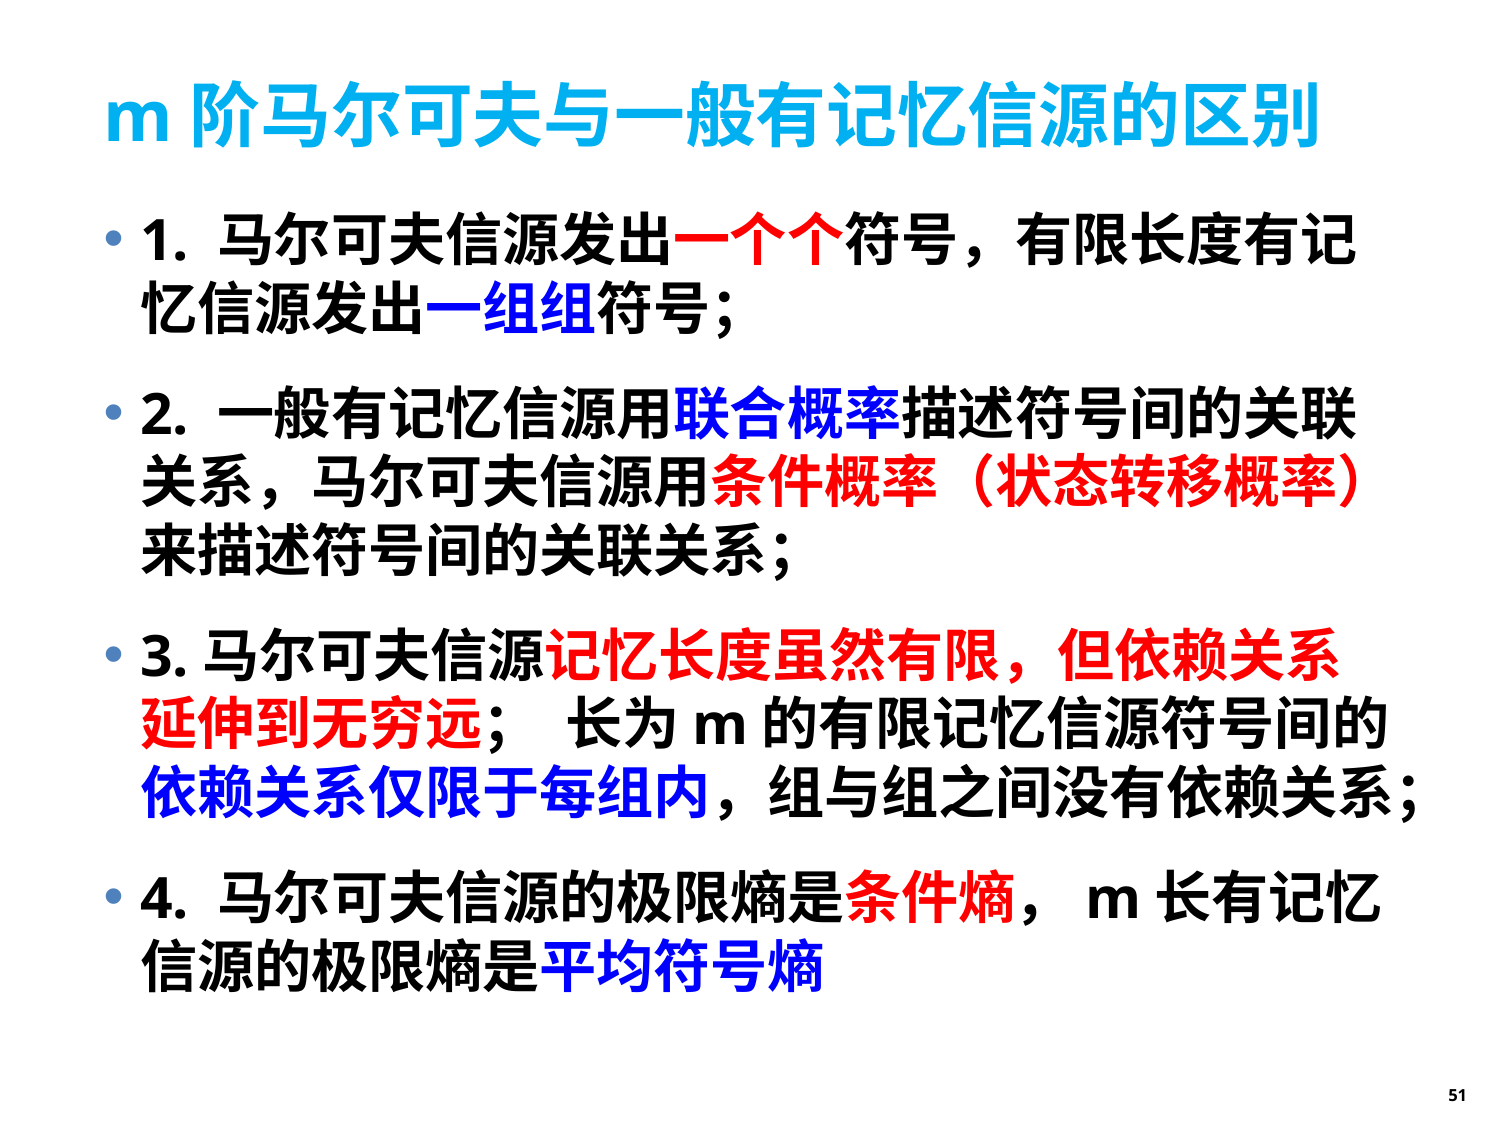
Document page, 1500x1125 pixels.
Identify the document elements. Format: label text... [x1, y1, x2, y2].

list 1. 马尔可夫信源发出一个个符号，有限长度有记忆信源发出一组组符号； 2. 一般有记忆信源用联合概率描述符号间的关联关系，马尔可夫信源用条件概率（状态转移概率）来描述符号间的关联关系； 3.马尔可夫信源记忆长度虽然有限，但依赖关系延伸到无穷远； 长为m的有限记忆信源符号间的依赖关系仅限于每组内，组与组之间没有依赖关系； 4. 马尔可夫信源的极限熵是条件熵，m长有记忆信源的极限熵是平均符号熵 [88, 196, 1412, 1024]
slide_number 51 [1379, 1075, 1483, 1118]
title m阶马尔可夫与一般有记忆信源的区别 [88, 30, 1412, 164]
